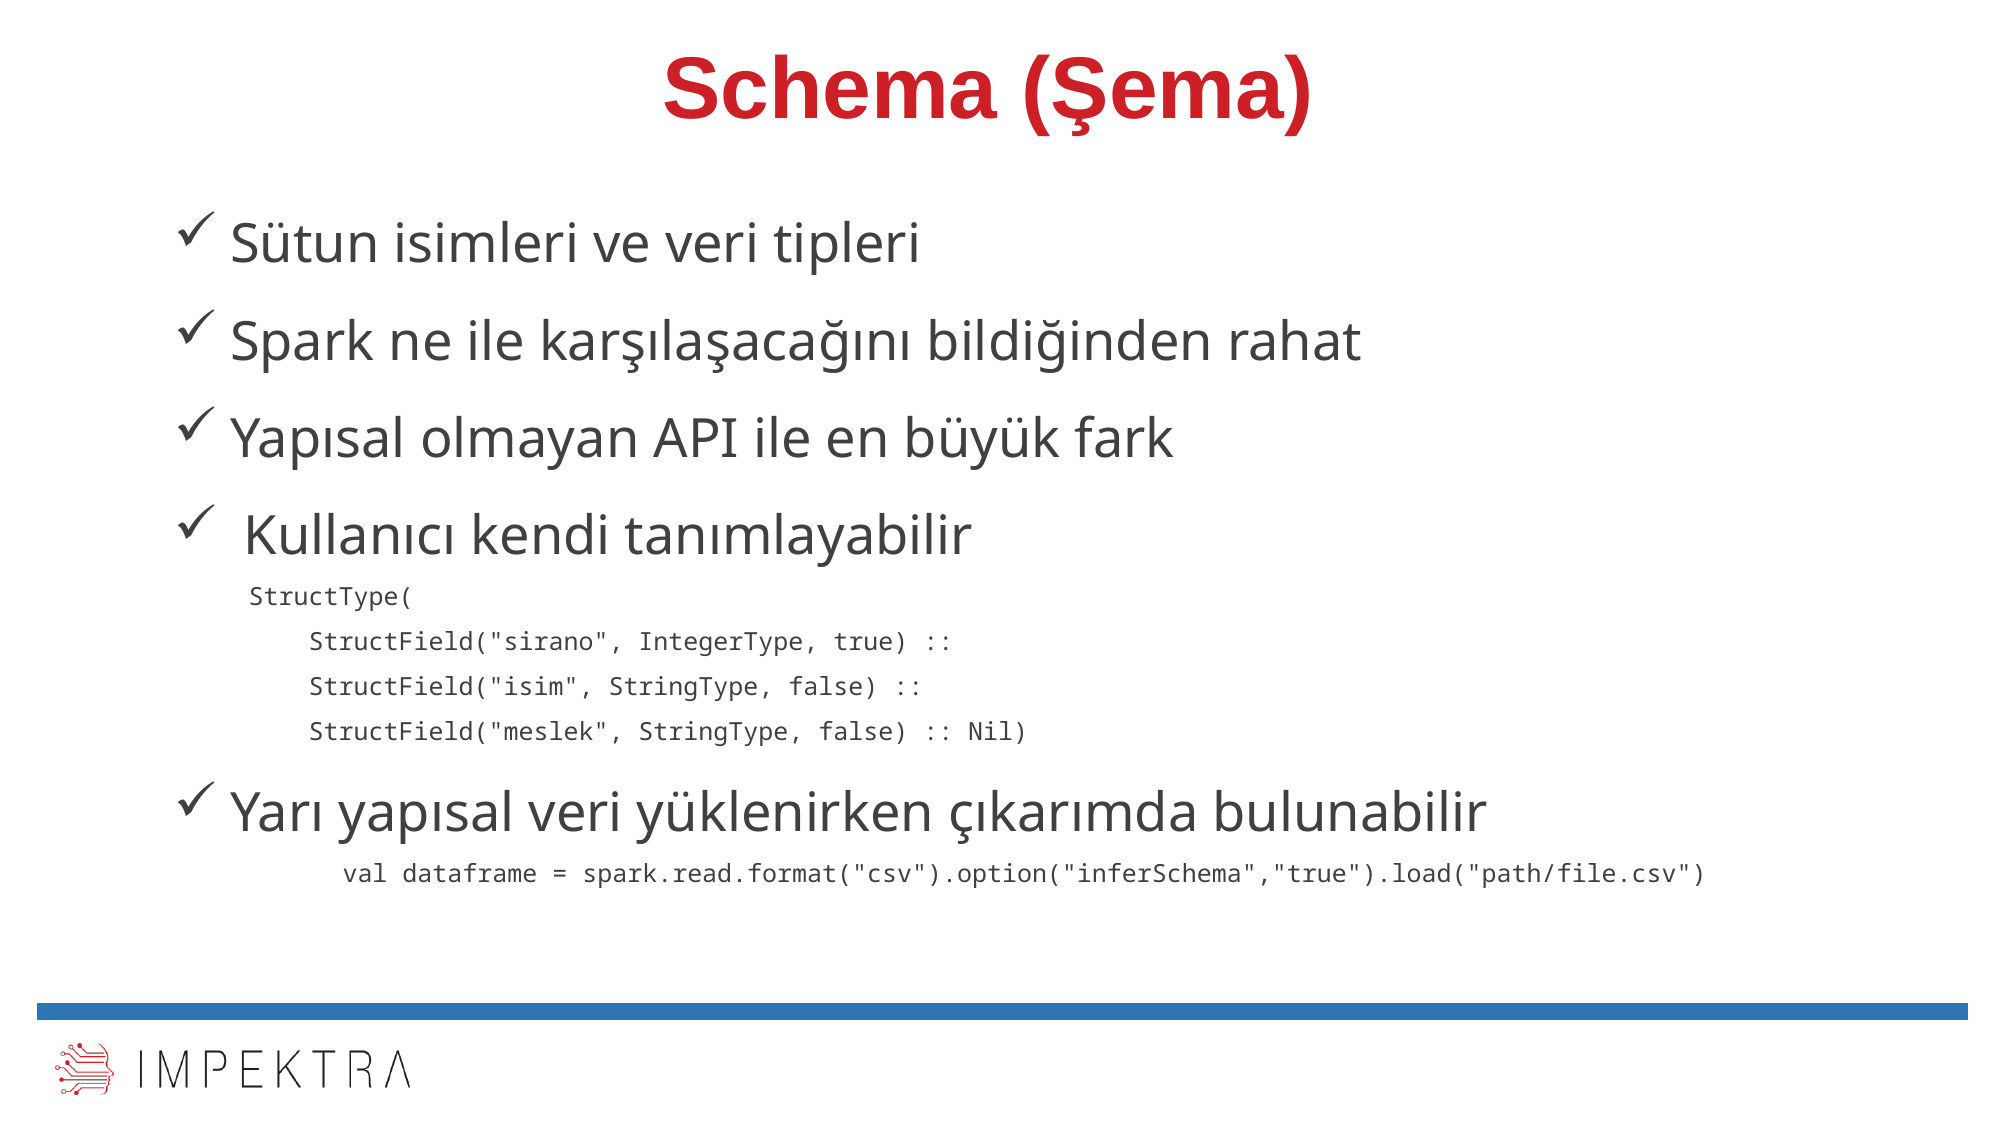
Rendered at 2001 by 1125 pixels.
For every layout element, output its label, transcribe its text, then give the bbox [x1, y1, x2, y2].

title Schema (Şema) [238, 34, 1739, 146]
picture [55, 1043, 410, 1095]
text_box Sütun isimleri ve veri tipleri Spark ne ile karşılaşacağını bildiğinden rahat Yapısal olmayan API ile en büyük fark Kullanıcı kendi tanımlayabilir StructType( StructField("sirano", IntegerType, true) :: StructField("isim", StringType, false) :: StructField("meslek", StringType, false) :: Nil) Yarı yapısal veri yüklenirken çıkarımda bulunabilir val dataframe = spark.read.format("csv").option("inferSchema","true").load("path/file.csv") [158, 168, 1785, 895]
